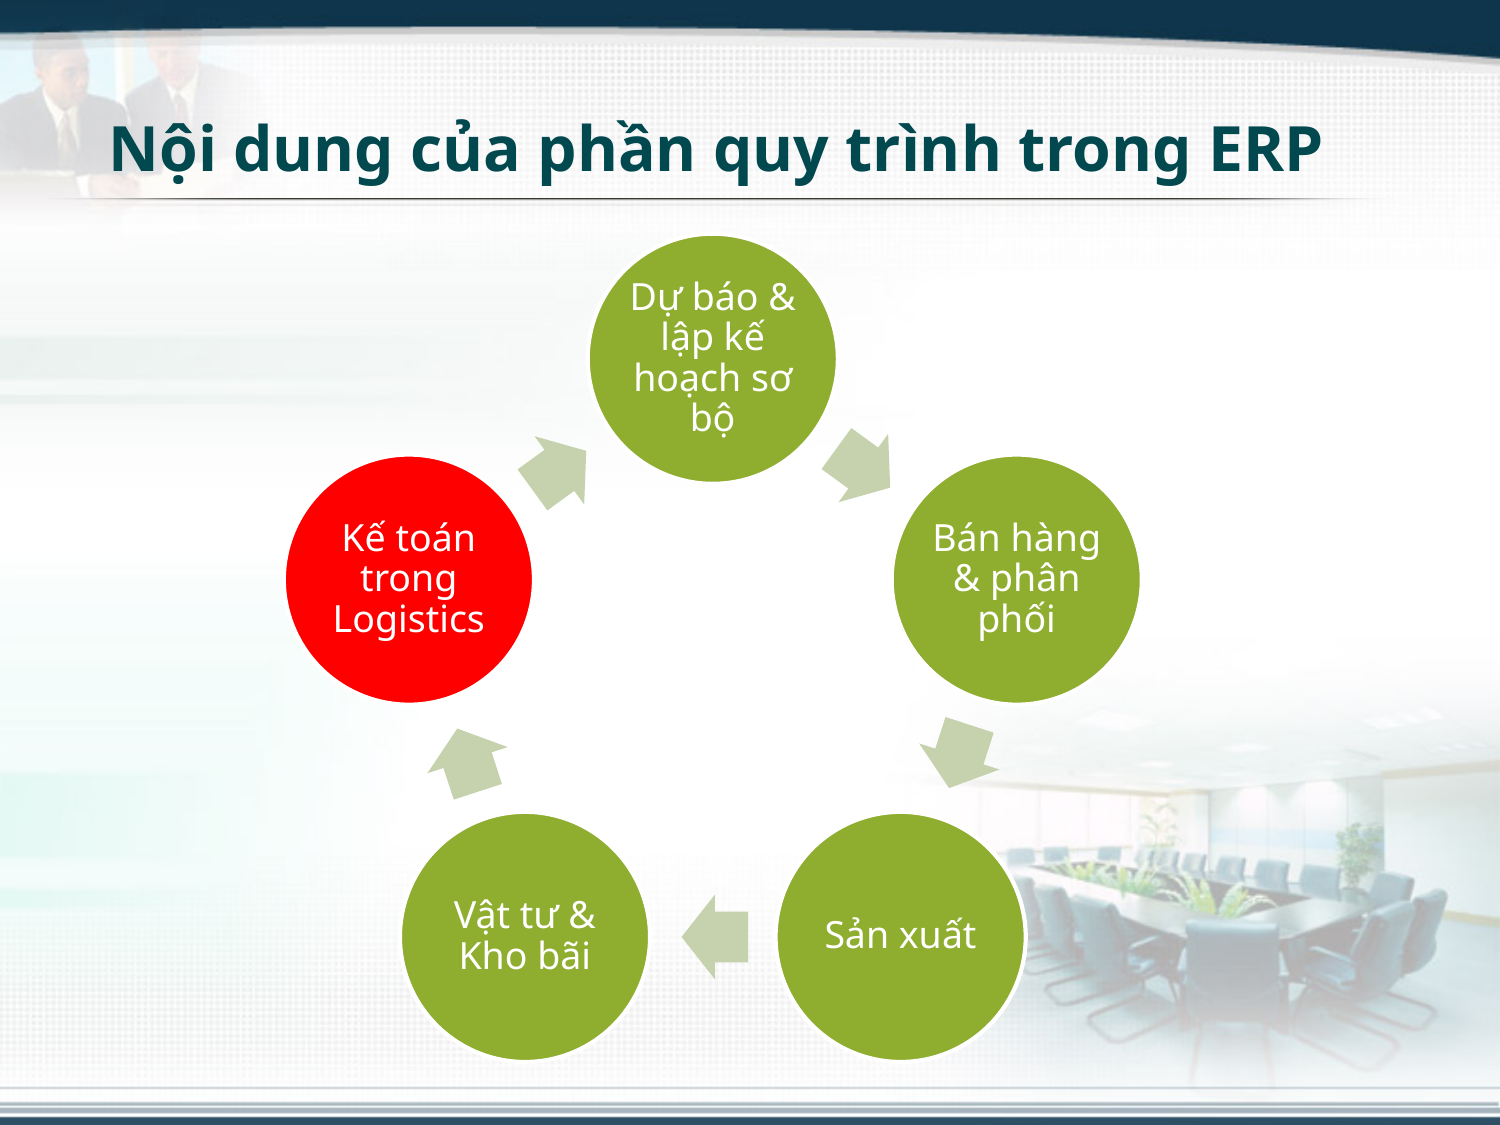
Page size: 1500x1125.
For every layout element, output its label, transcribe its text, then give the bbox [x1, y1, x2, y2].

title Nội dung của phần quy trình trong ERP [93, 96, 1382, 197]
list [46, 233, 1380, 1063]
picture [0, 0, 1500, 1125]
